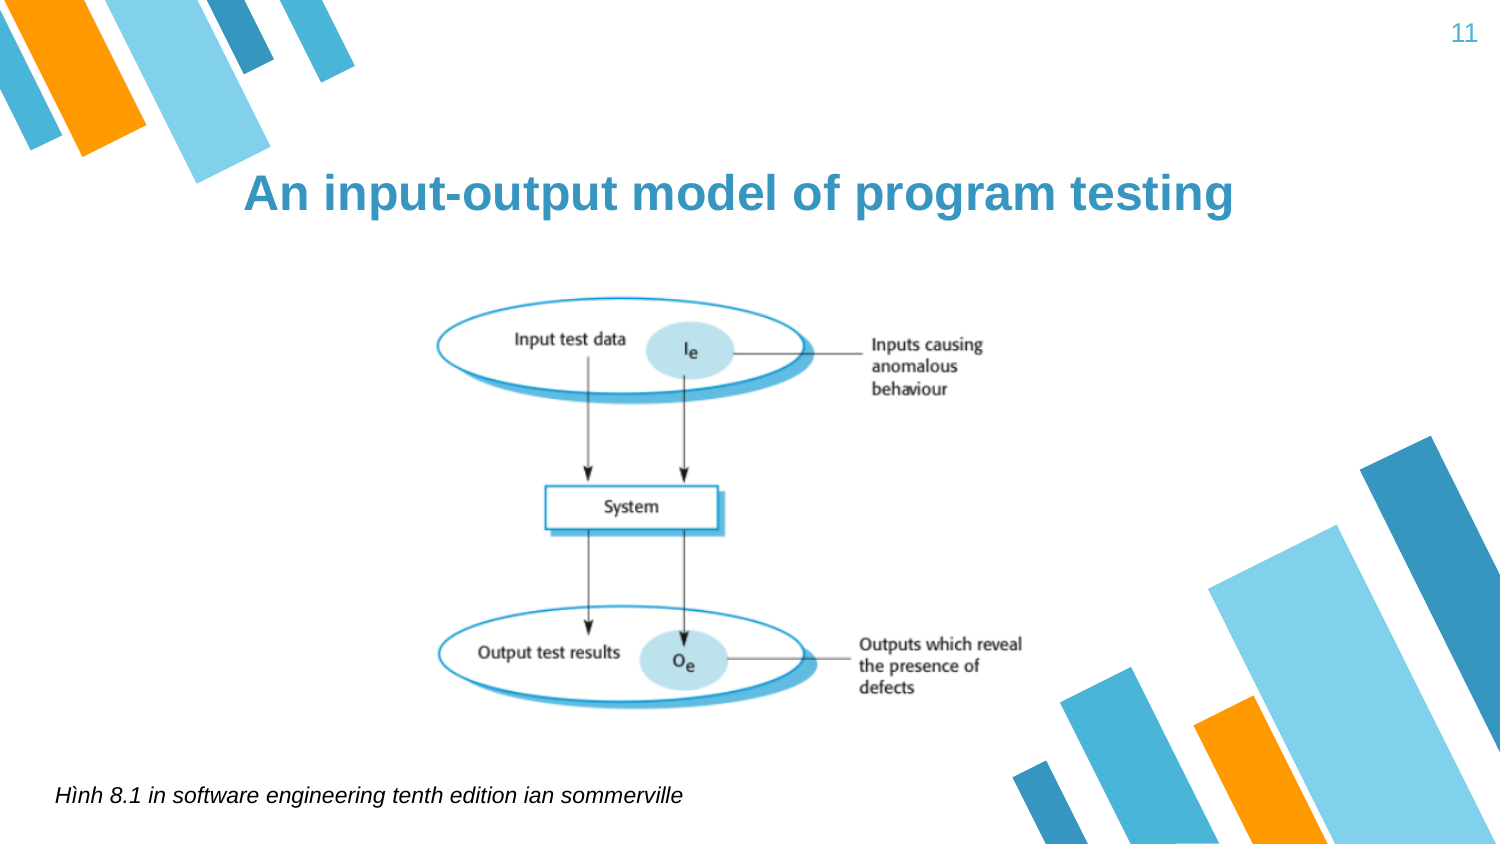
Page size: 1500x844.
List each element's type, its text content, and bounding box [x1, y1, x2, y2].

picture [377, 267, 1042, 742]
slide_number 11 [1403, 0, 1494, 65]
title An input-output model of program testing [228, 124, 1272, 236]
text_box Hình 8.1 in software engineering tenth edition ian sommerville [40, 773, 705, 816]
